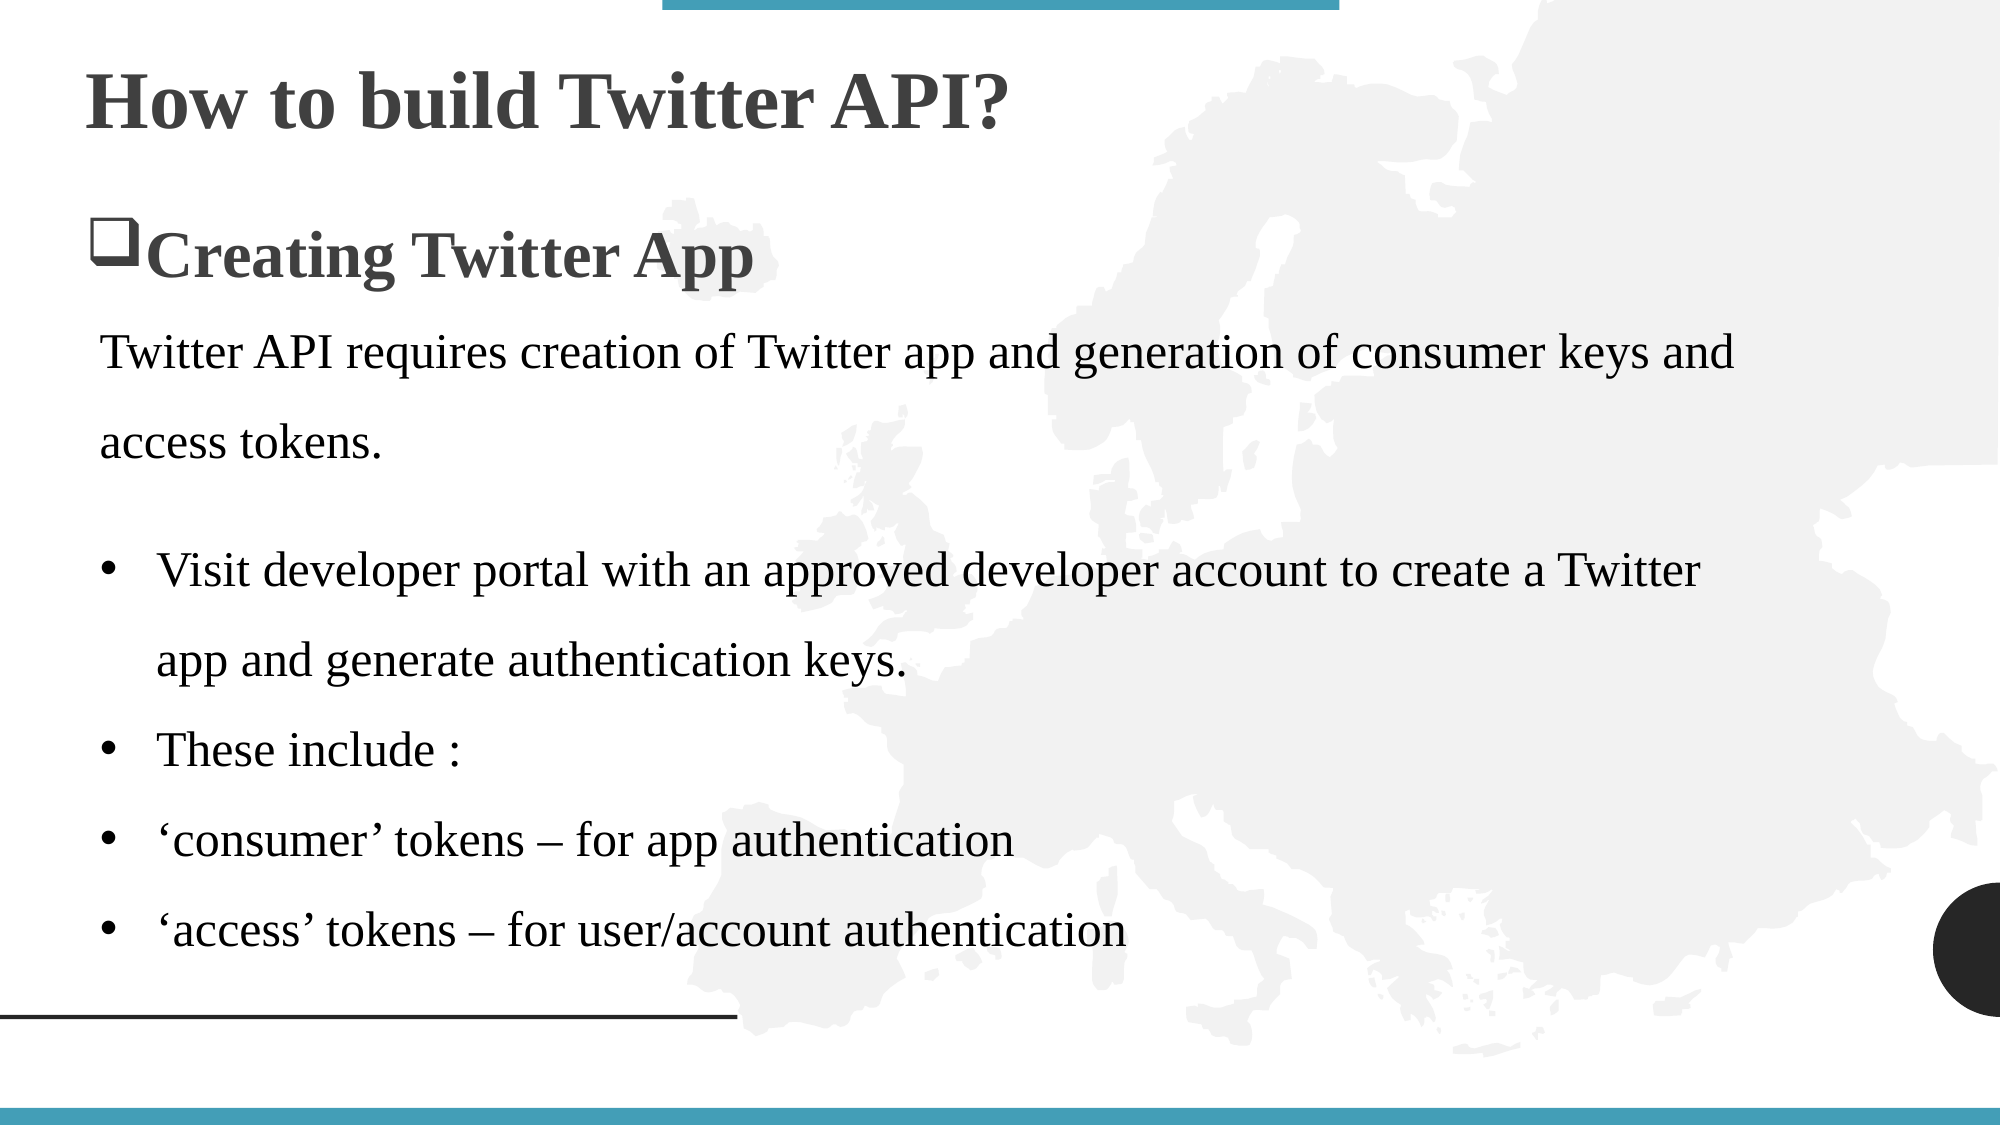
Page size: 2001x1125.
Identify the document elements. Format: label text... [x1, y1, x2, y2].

text_box Visit developer portal with an approved developer account to create a Twitter app and generate authentication keys. These include : ‘consumer’ tokens – for app authentication ‘access’ tokens – for user/account authentication [84, 499, 651, 1055]
text_box Twitter API requires creation of Twitter app and generation of consumer keys and access tokens. [84, 281, 651, 499]
text_box How to build Twitter API? [70, 26, 651, 153]
text_box Creating Twitter App [70, 163, 651, 298]
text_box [656, 0, 2000, 1058]
